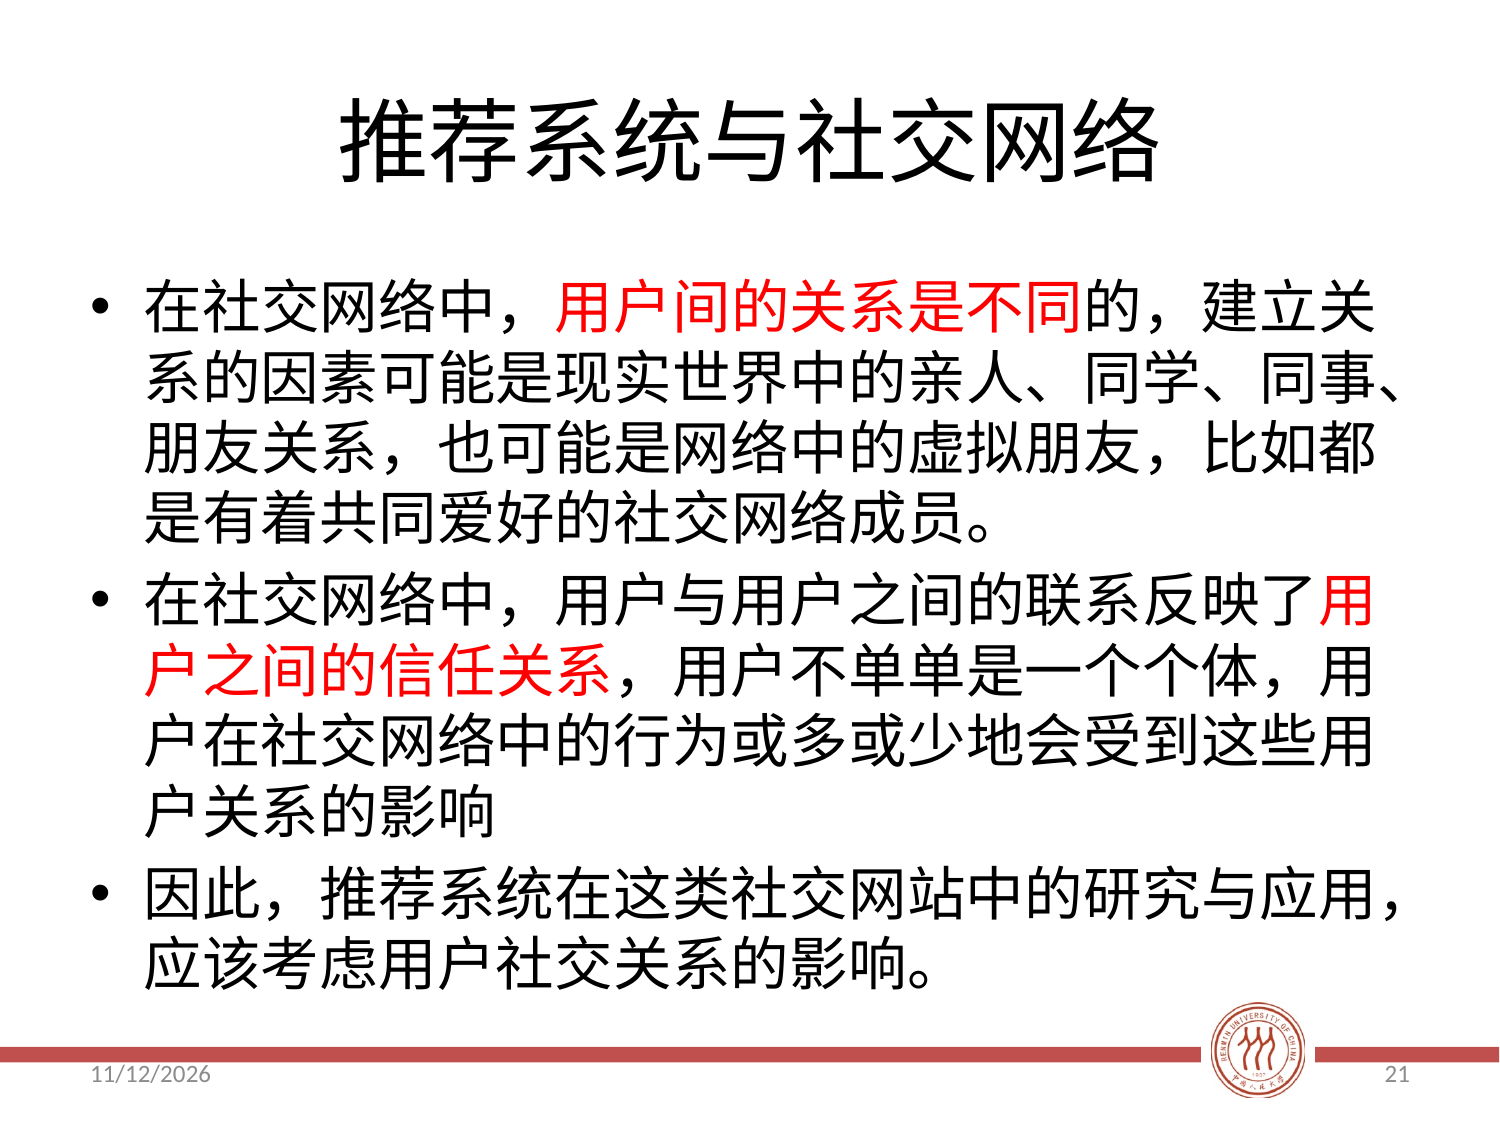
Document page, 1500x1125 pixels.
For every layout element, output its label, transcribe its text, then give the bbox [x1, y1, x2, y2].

title 推荐系统与社交网络 [75, 45, 1425, 233]
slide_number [75, 1042, 425, 1103]
slide_number 21 [1074, 1042, 1425, 1103]
picture [1211, 1005, 1305, 1042]
list 在社交网络中，用户间的关系是不同的，建立关系的因素可能是现实世界中的亲人、同学、同事、朋友关系，也可能是网络中的虚拟朋友，比如都是有着共同爱好的社交网络成员。 在社交网络中，用户与用户之间的联系反映了用户之间的信任关系，用户不单单是一个个体，用户在社交网络中的行为或多或少地会受到这些用户关系的影响 因此，推荐系统在这类社交网站中的研究与应用，应该考虑用户社交关系的影响。 [75, 262, 1425, 1005]
